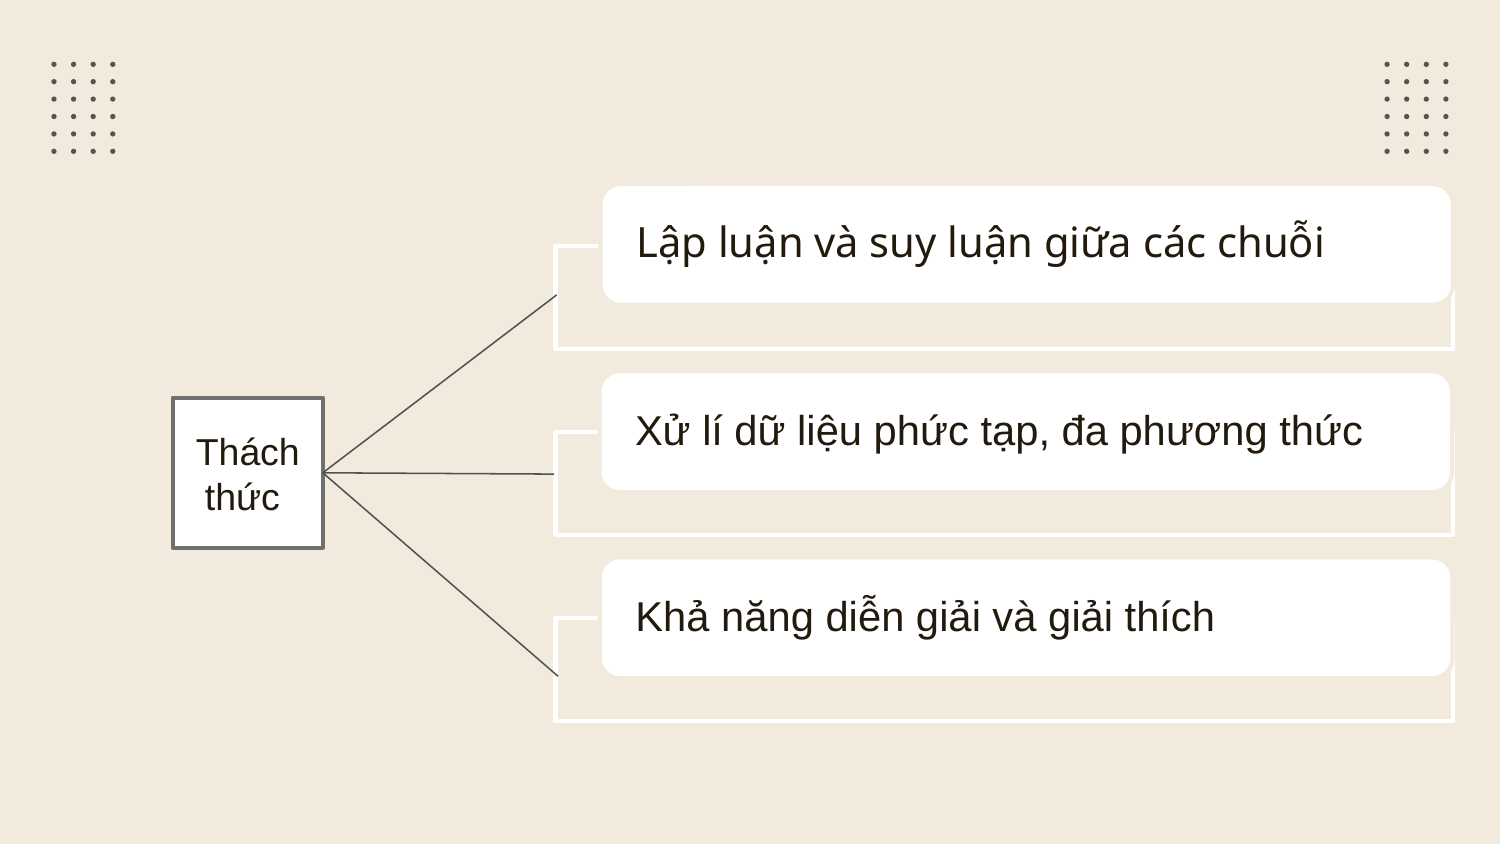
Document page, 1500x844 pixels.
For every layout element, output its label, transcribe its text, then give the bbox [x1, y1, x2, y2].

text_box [555, 181, 1454, 725]
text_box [322, 294, 557, 471]
text_box Thách thức [171, 396, 317, 550]
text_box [322, 472, 559, 677]
